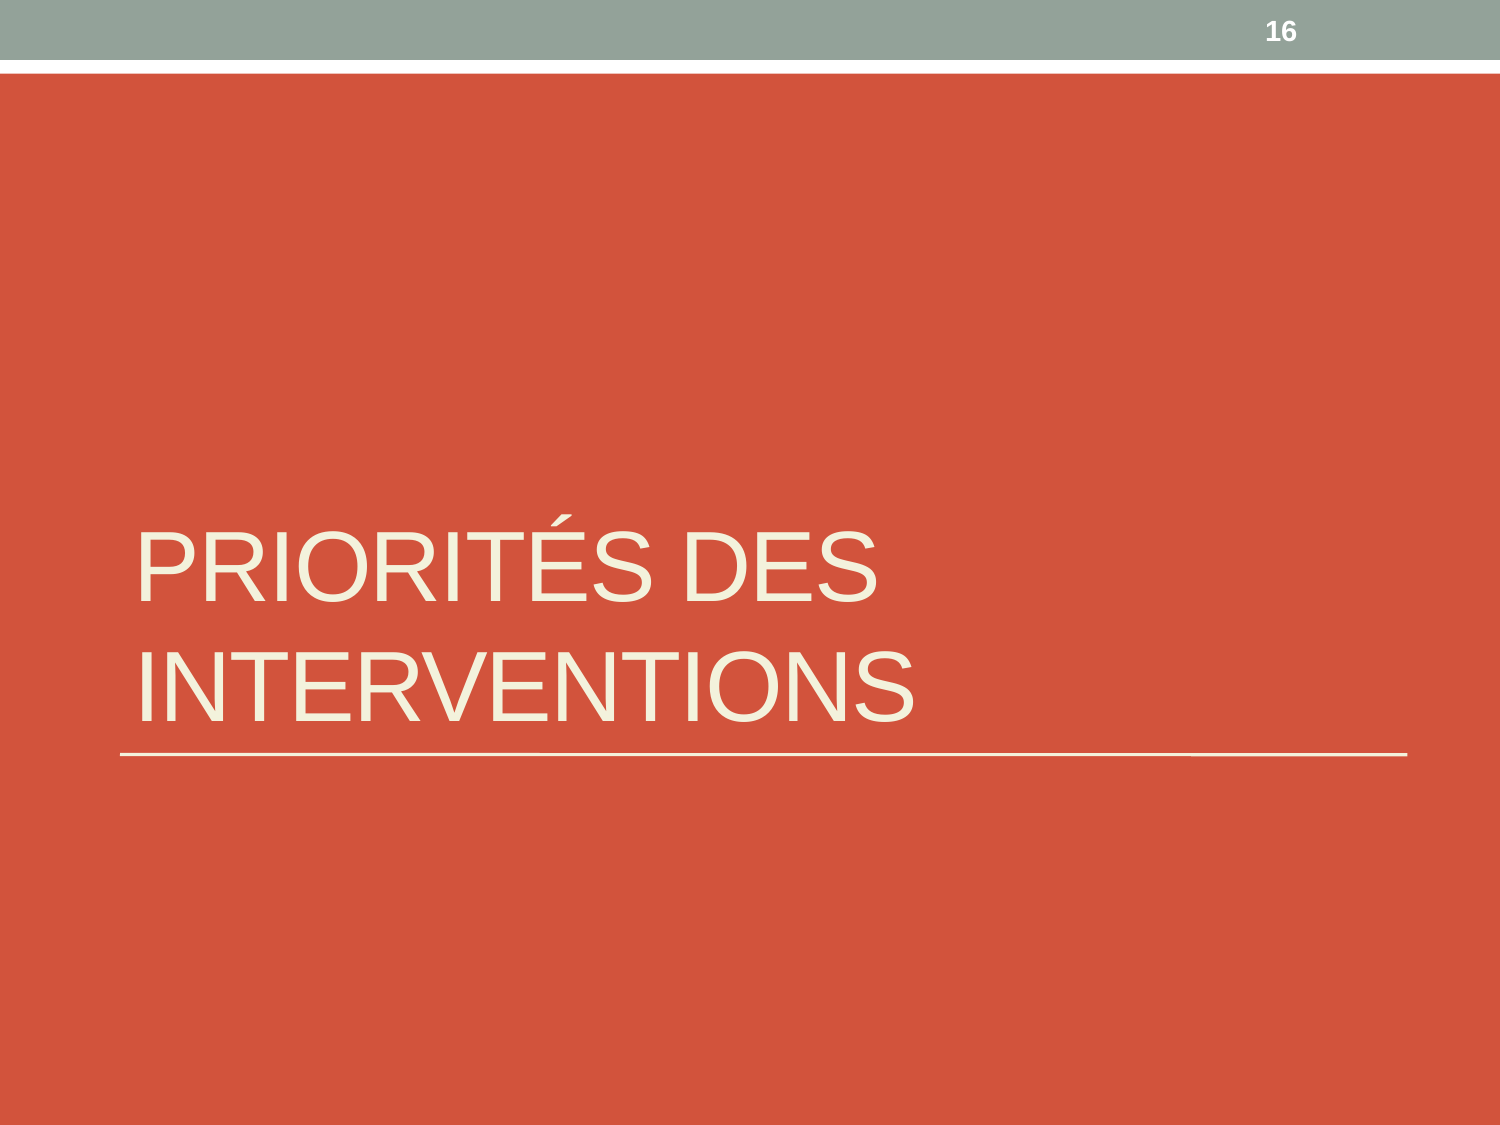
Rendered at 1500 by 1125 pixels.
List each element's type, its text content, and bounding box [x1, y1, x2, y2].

slide_number 16 [1250, 3, 1425, 57]
title Priorités des interventions [118, 387, 1394, 749]
